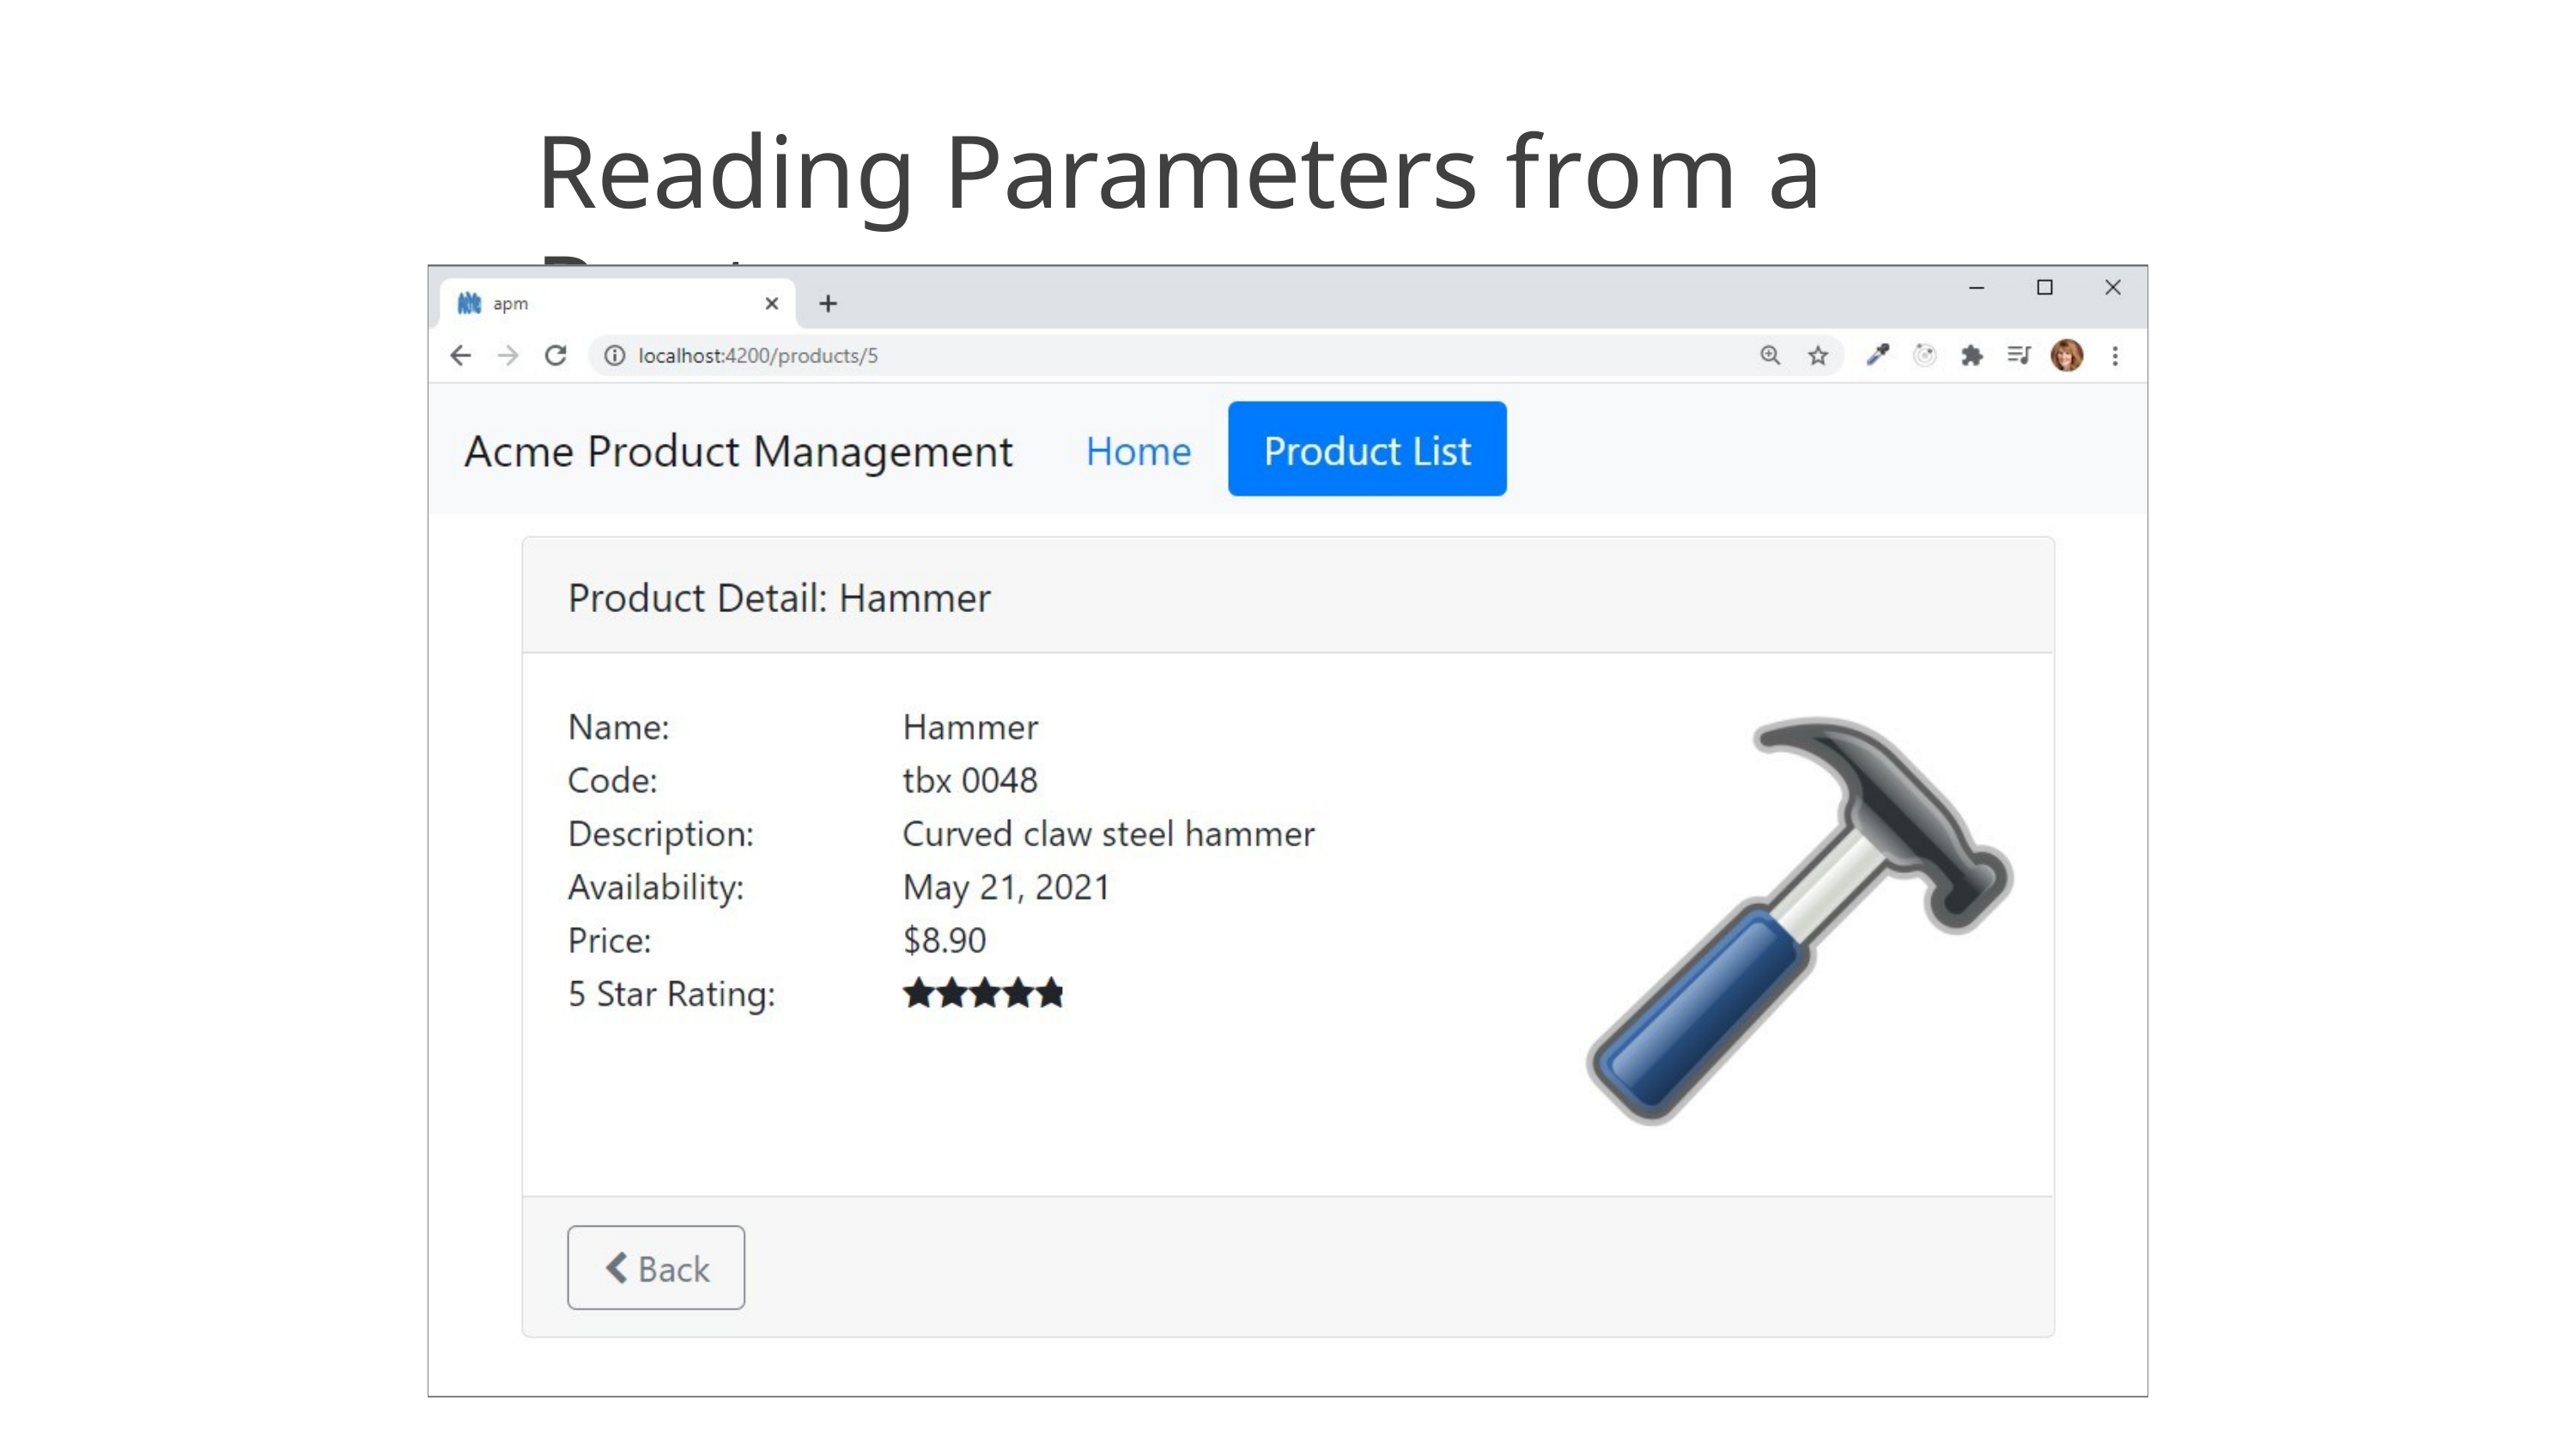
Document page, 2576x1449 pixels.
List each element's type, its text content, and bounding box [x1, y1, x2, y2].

title Reading Parameters from a Route [533, 106, 2043, 263]
slide_number [1855, 1347, 2447, 1420]
text_box [427, 264, 2149, 1397]
